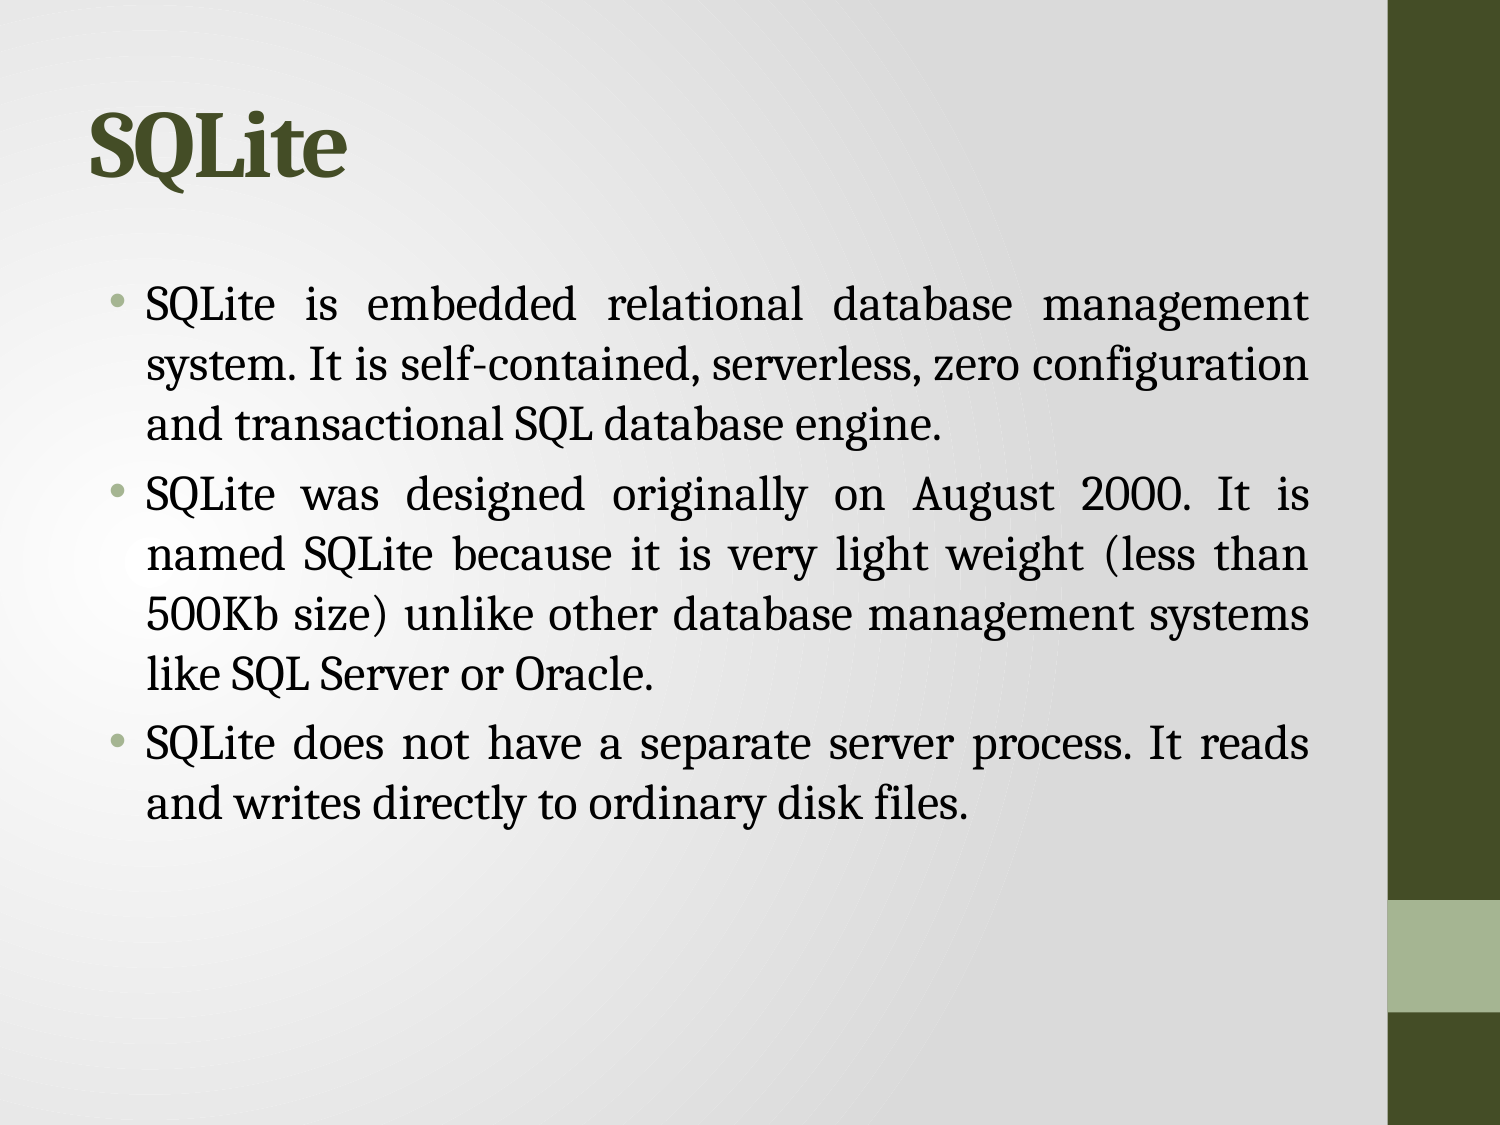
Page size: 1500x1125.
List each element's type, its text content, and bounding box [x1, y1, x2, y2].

list SQLite is embedded relational database management system. It is self-contained, serverless, zero configuration and transactional SQL database engine. SQLite was designed originally on August 2000. It is named SQLite because it is very light weight (less than 500Kb size) unlike other database management systems like SQL Server or Oracle. SQLite does not have a separate server process. It reads and writes directly to ordinary disk files. [75, 262, 1325, 1050]
title SQLite [75, 45, 1325, 233]
